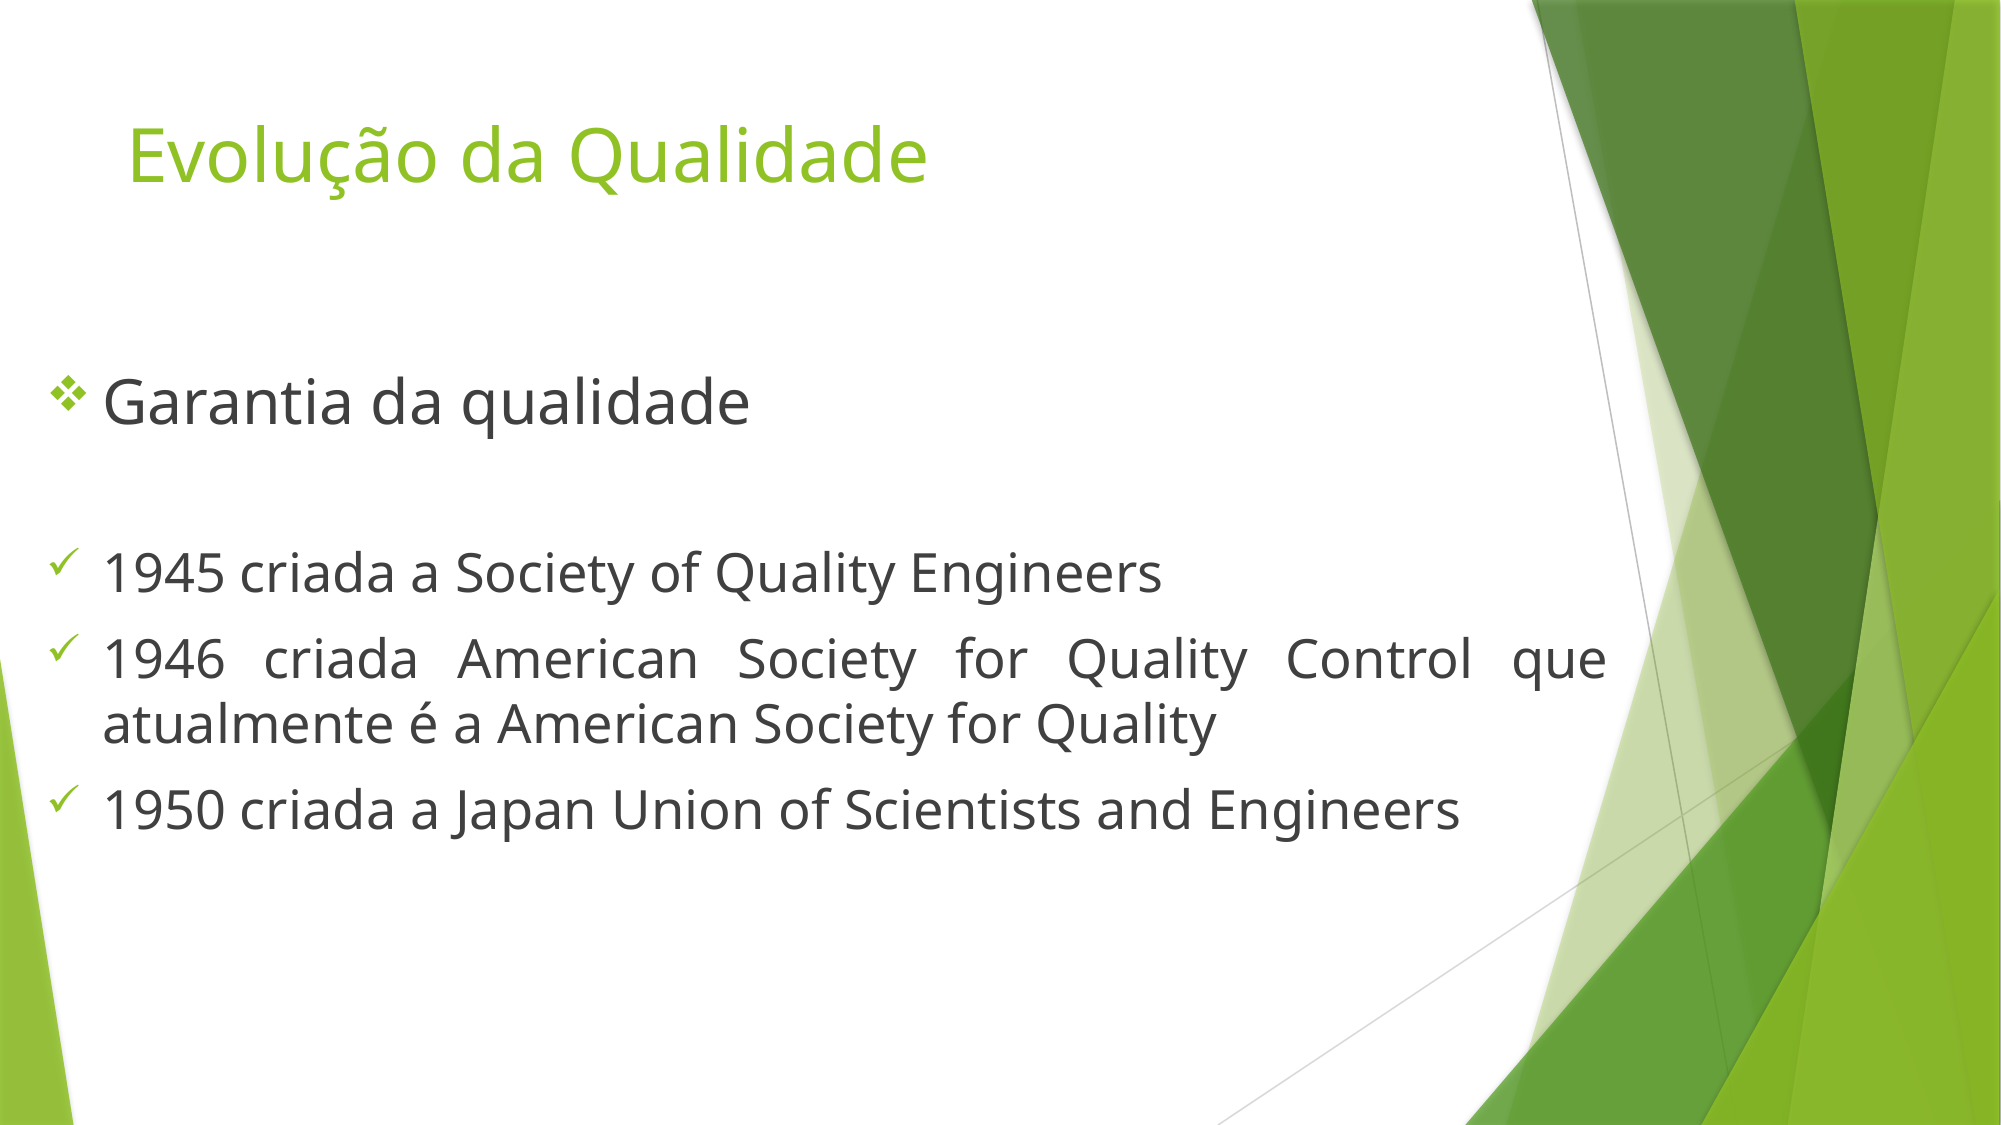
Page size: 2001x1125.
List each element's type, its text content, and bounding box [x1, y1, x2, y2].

list Garantia da qualidade 1945 criada a Society of Quality Engineers 1946 criada American Society for Quality Control que atualmente é a American Society for Quality 1950 criada a Japan Union of Scientists and Engineers [30, 354, 1626, 992]
title Evolução da Qualidade [111, 99, 1522, 317]
